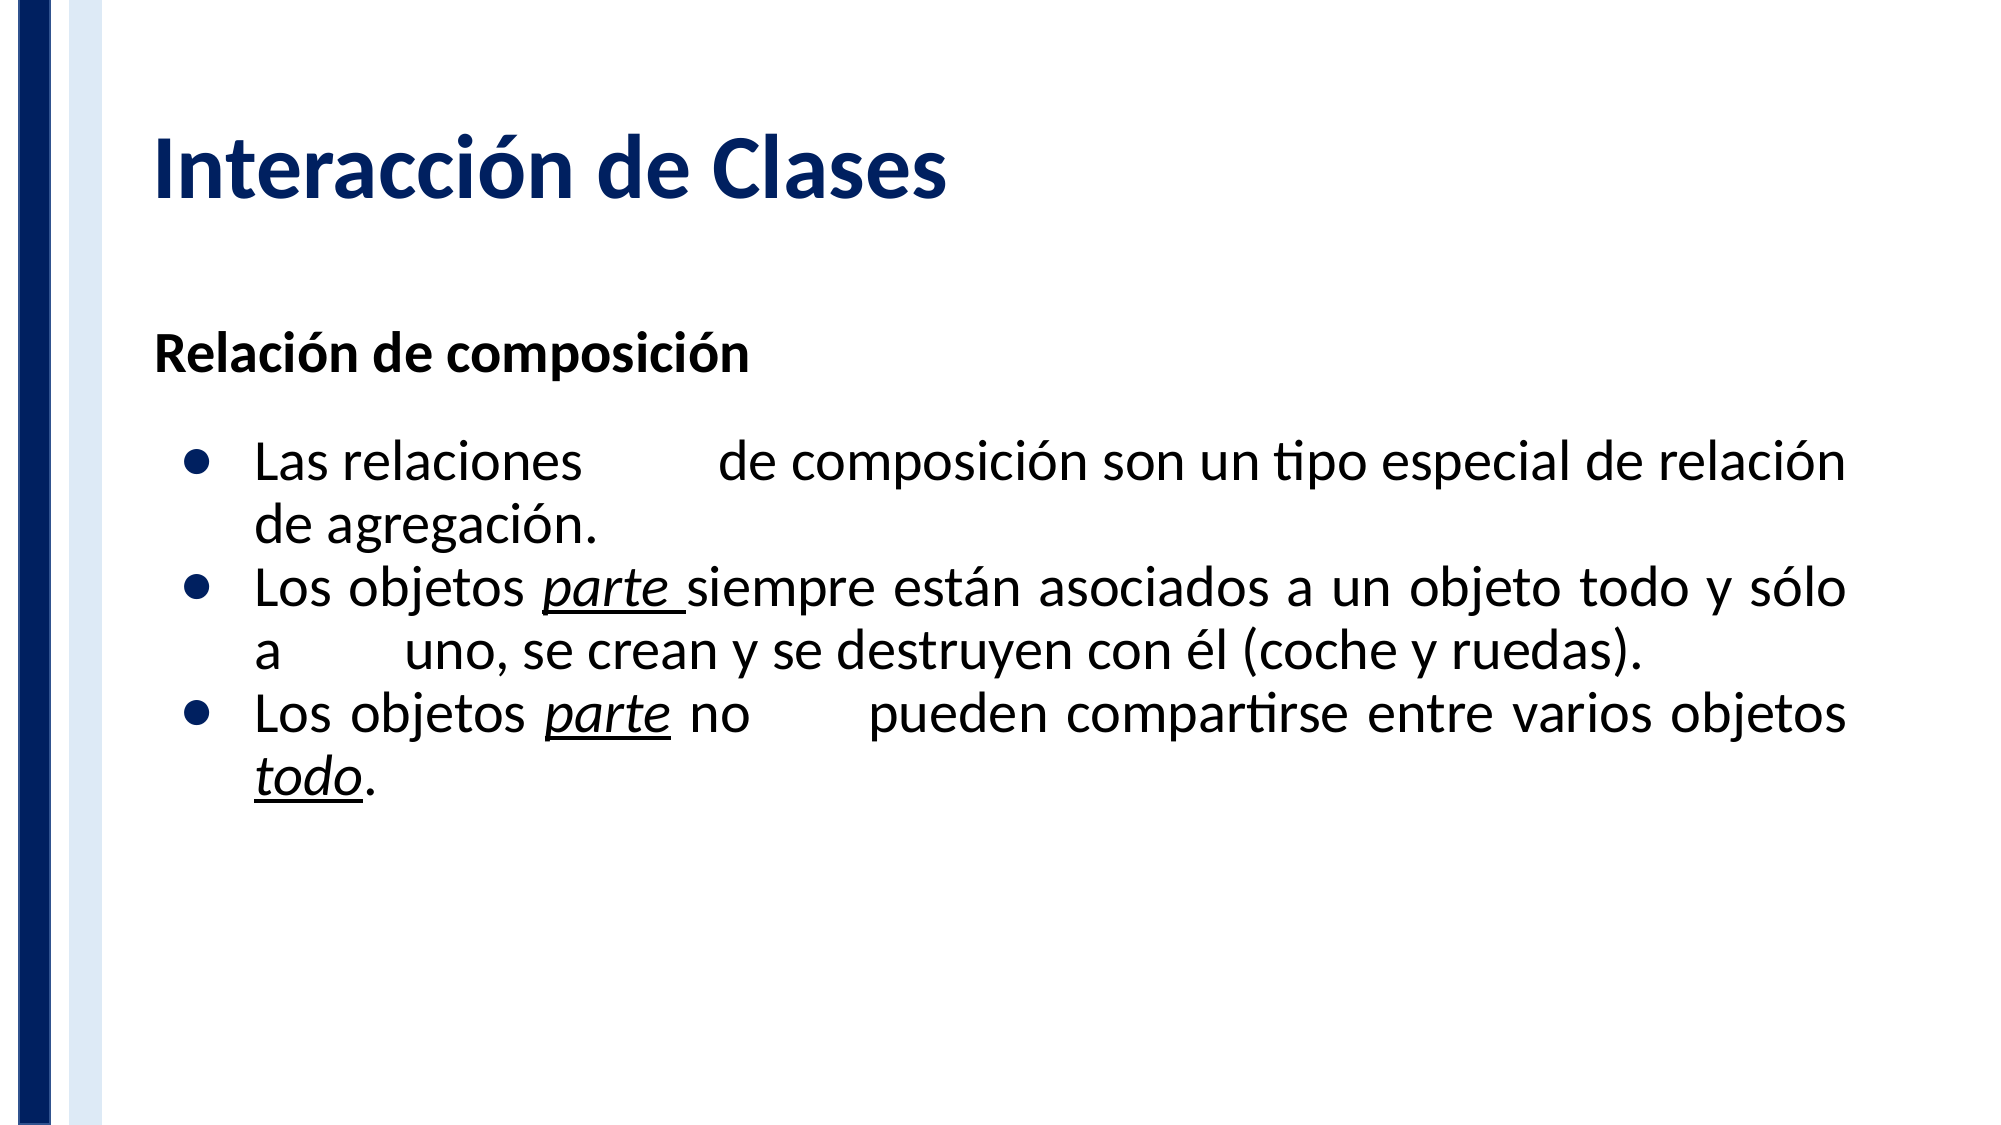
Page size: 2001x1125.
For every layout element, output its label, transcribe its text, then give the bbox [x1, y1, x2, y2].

list Relación de composición Las relaciones de composición son un tipo especial de relación de agregación. Los objetos parte siempre están asociados a un objeto todo y sólo a uno, se crean y se destruyen con él (coche y ruedas). Los objetos parte no pueden compartirse entre varios objetos todo. [134, 302, 1868, 991]
title Interacción de Clases [137, 59, 1863, 278]
